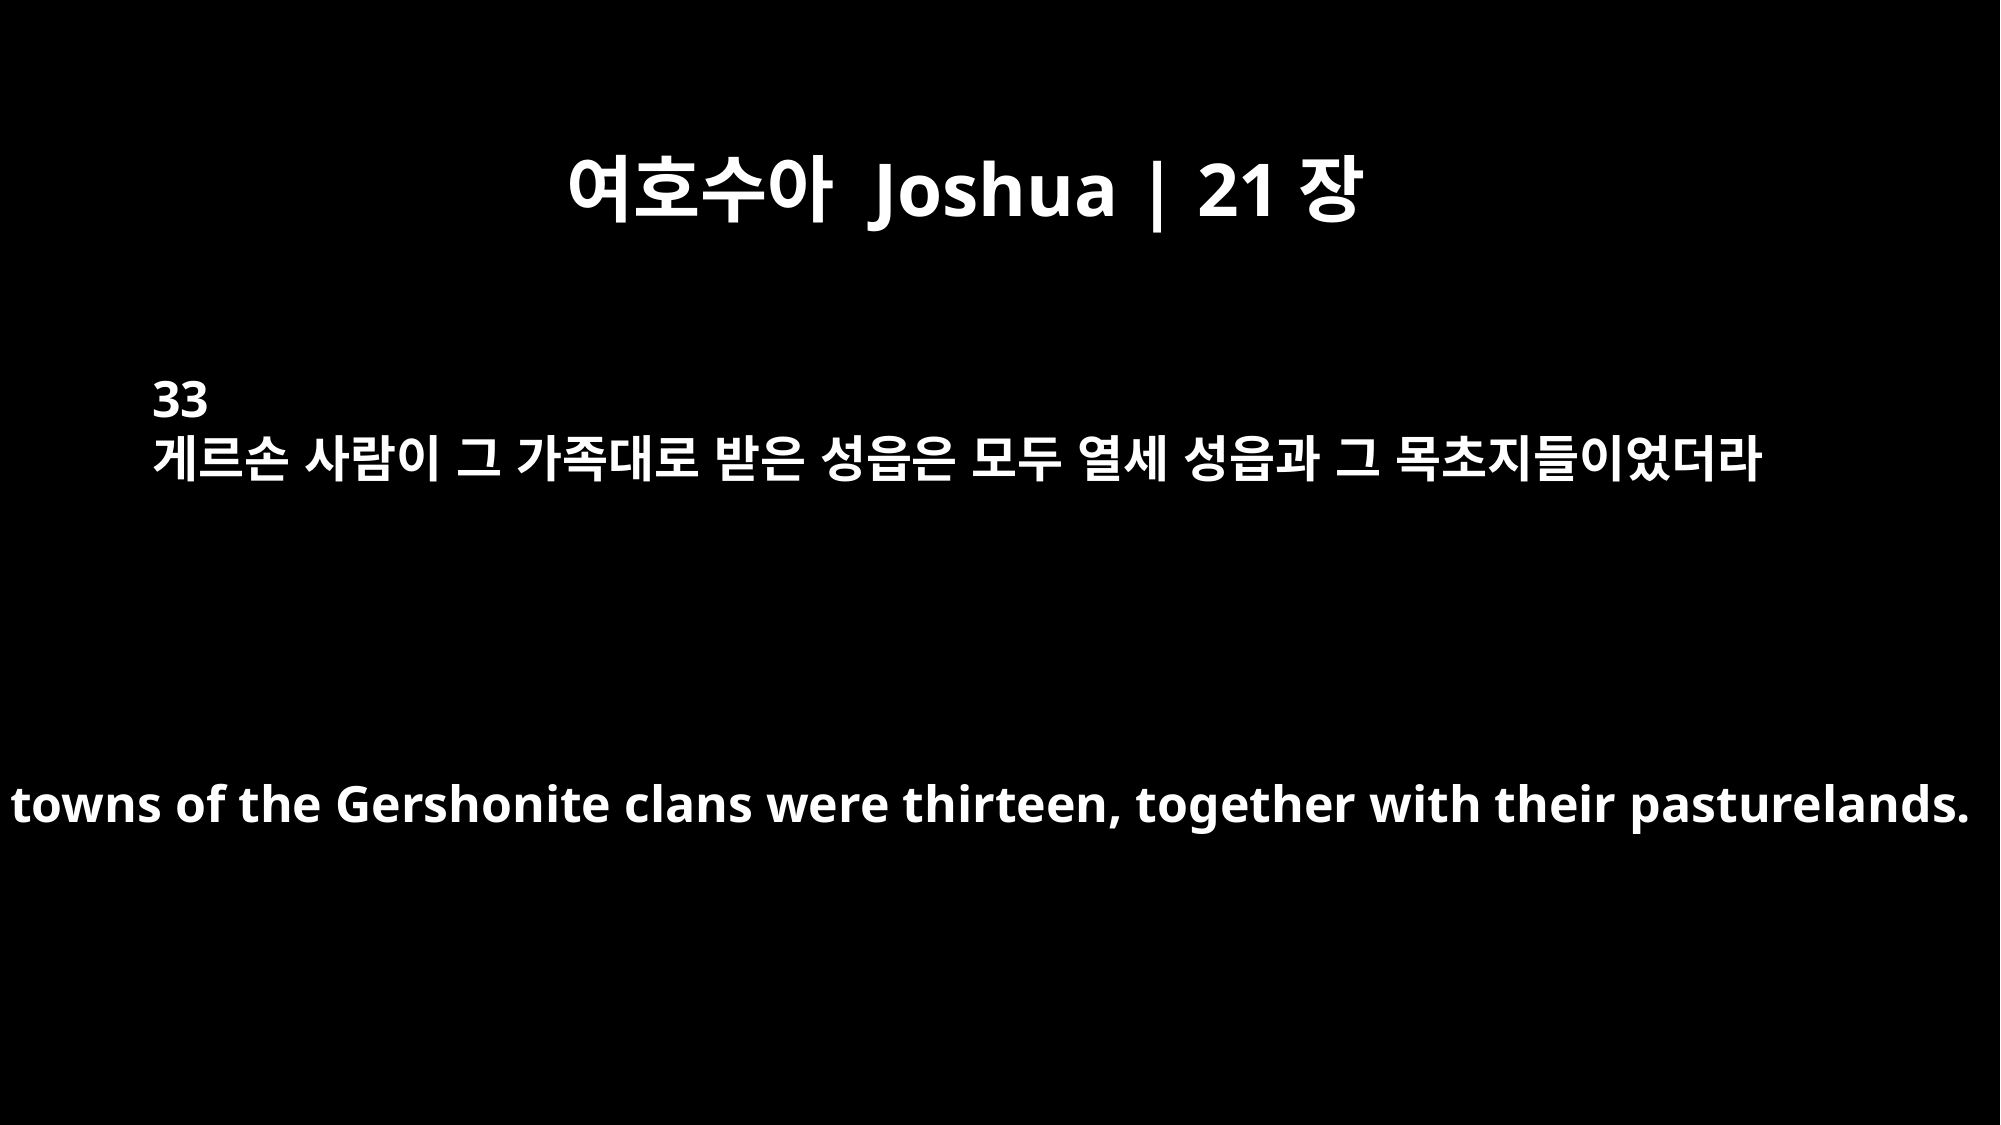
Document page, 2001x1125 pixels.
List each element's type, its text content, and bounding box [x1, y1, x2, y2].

text_box All the towns of the Gershonite clans were thirteen, together with their pasturelands. [0, 764, 1987, 840]
text_box 33 게르손 사람이 그 가족대로 받은 성읍은 모두 열세 성읍과 그 목초지들이었더라 [137, 359, 1780, 495]
text_box 여호수아 Joshua | 21장 [551, 136, 1381, 239]
